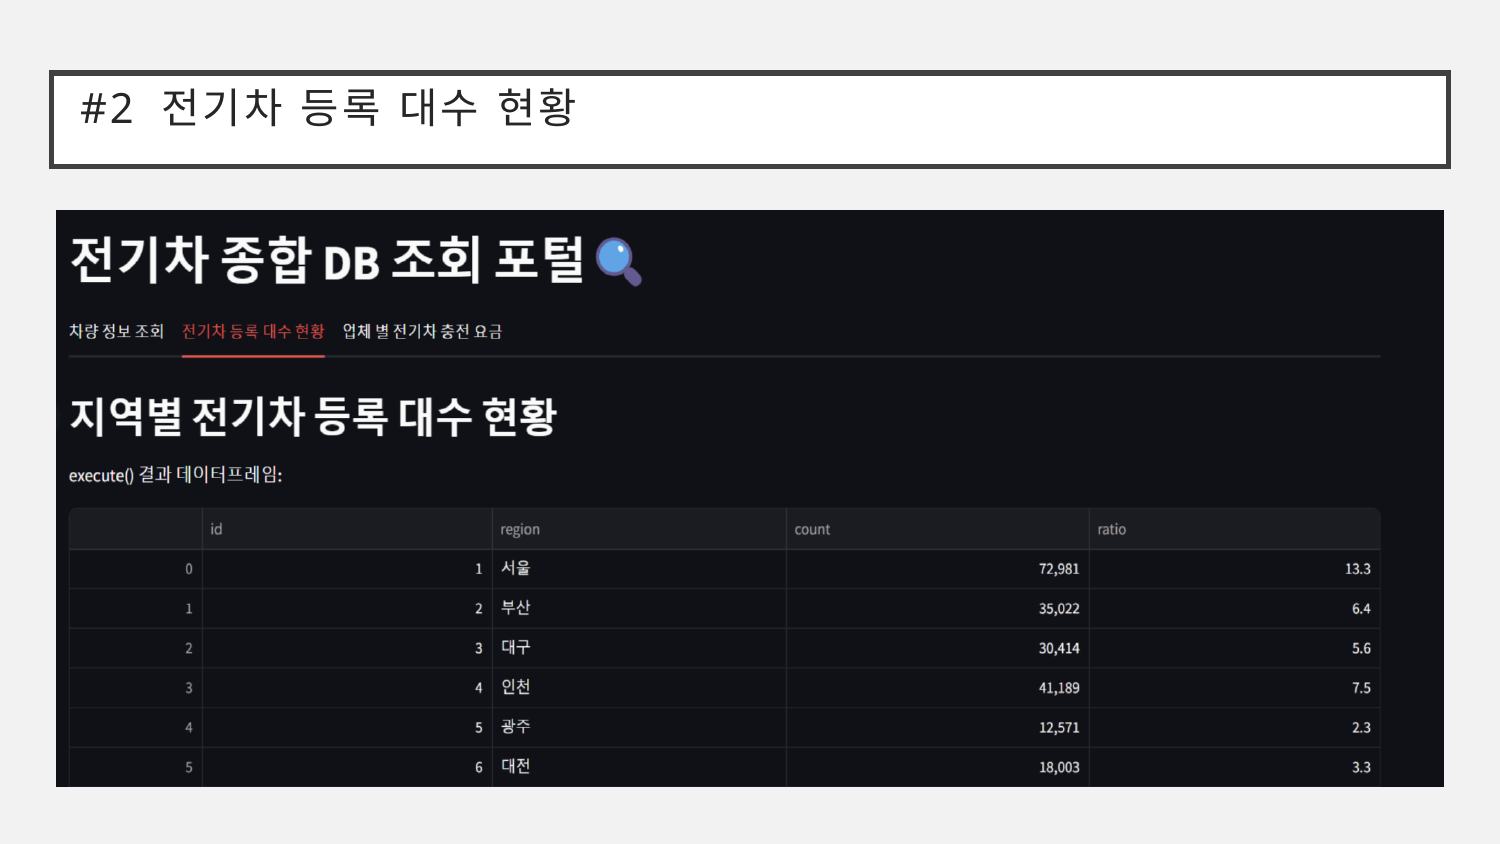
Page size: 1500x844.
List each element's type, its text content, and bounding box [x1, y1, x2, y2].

title #2 전기차 등록 대수 현황 [49, 70, 1451, 169]
picture [56, 210, 1444, 787]
